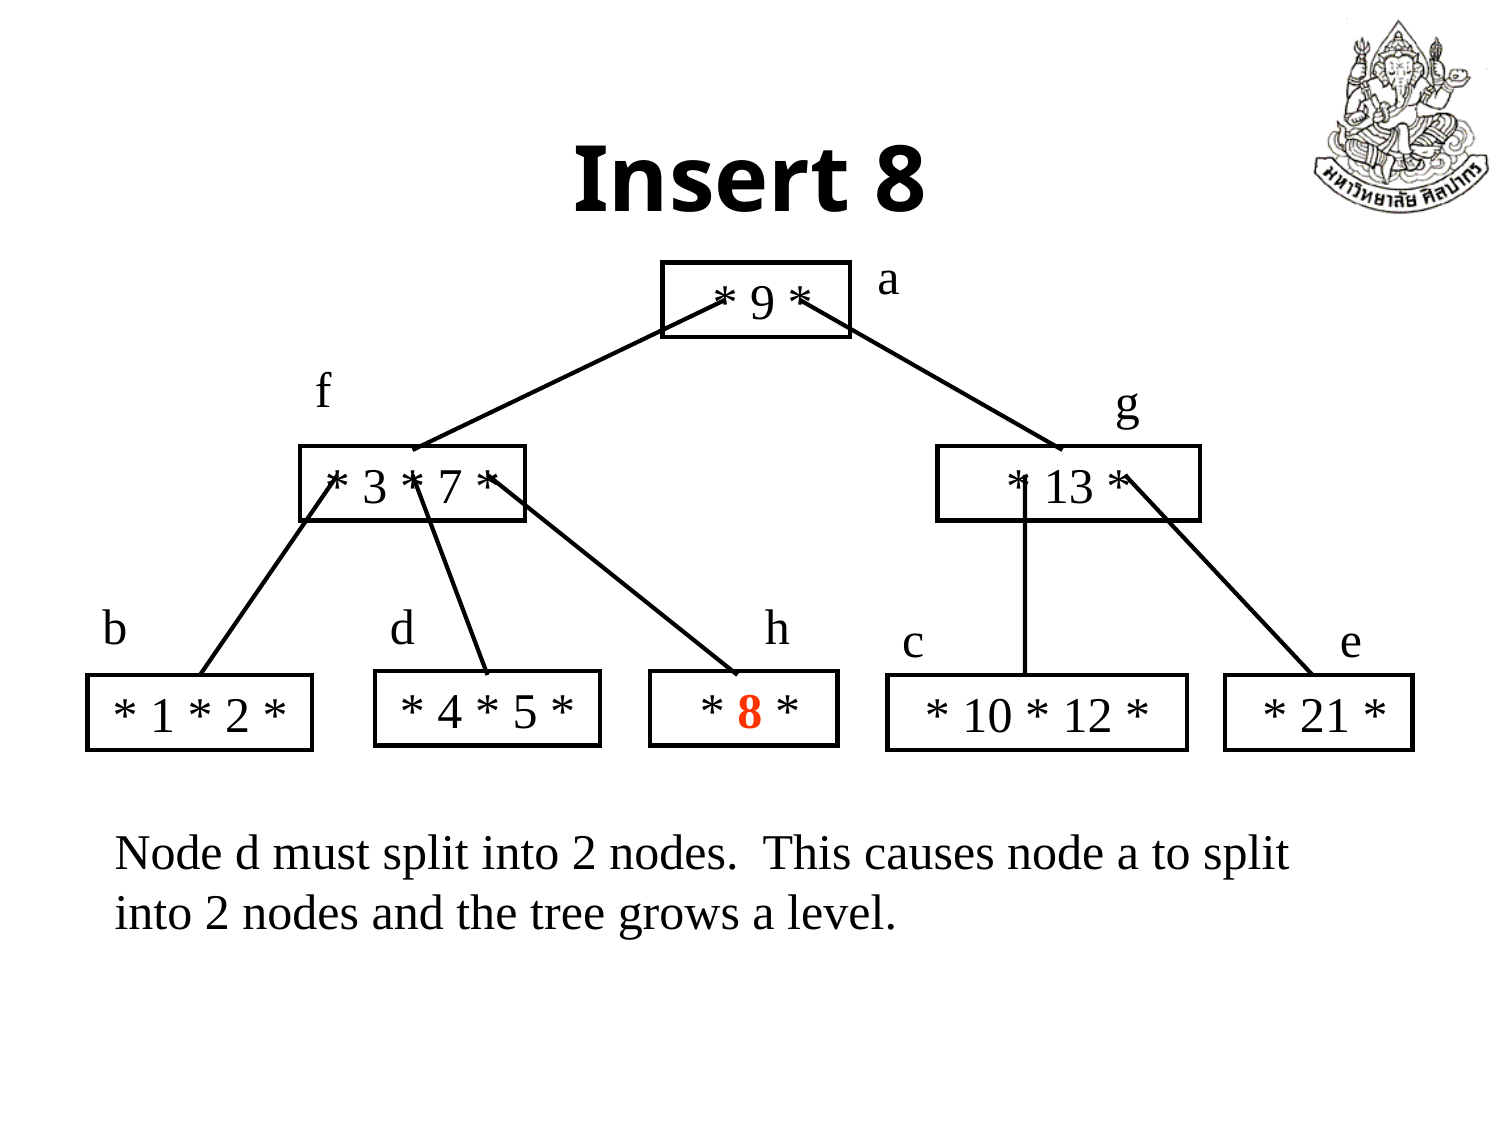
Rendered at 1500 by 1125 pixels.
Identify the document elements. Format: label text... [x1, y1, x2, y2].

text_box Node d must split into 2 nodes. This causes node a to split into 2 nodes and the tree grows a level. [99, 812, 1363, 948]
text_box g [1099, 362, 1175, 438]
text_box * 13 * [937, 445, 1200, 521]
text_box d [374, 587, 450, 663]
text_box * 10 * 12 * [887, 674, 1188, 750]
text_box a [862, 237, 938, 313]
text_box * 3 * 7 * [299, 445, 525, 521]
text_box * 1 * 2 * [87, 674, 313, 750]
text_box b [87, 587, 163, 663]
text_box * 9 * [662, 262, 850, 338]
picture [1307, 12, 1494, 219]
text_box * 21 * [1224, 674, 1413, 750]
text_box f [299, 349, 375, 425]
text_box * 4 * 5 * [374, 670, 600, 746]
text_box h [749, 587, 825, 663]
text_box c [887, 599, 963, 675]
title Insert 8 [112, 99, 1388, 250]
text_box * 8 * [650, 670, 838, 746]
text_box e [1324, 599, 1400, 675]
